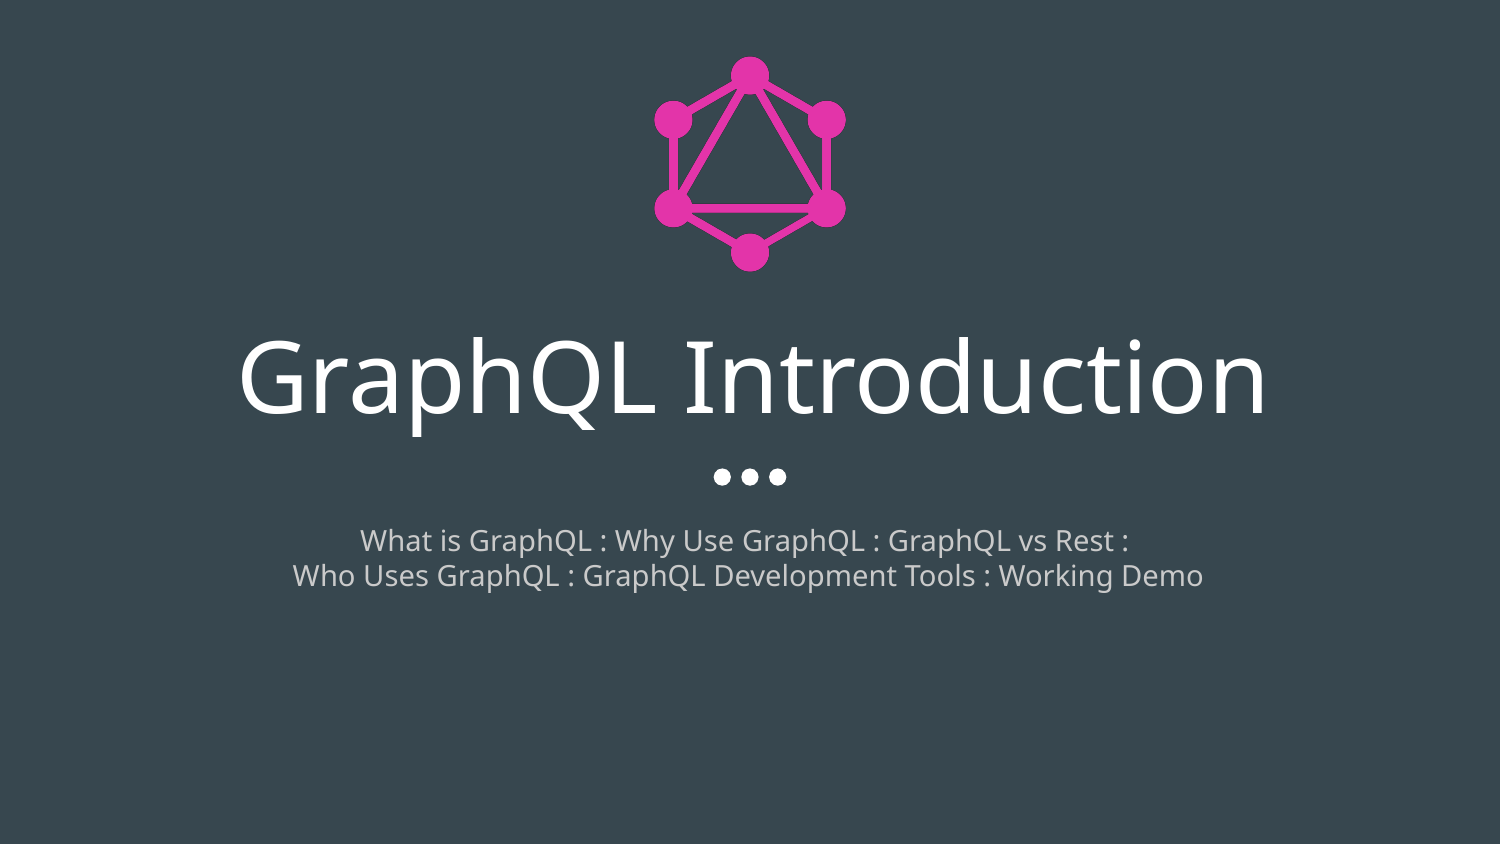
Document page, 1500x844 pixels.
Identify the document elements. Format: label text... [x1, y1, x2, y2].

picture [640, 54, 860, 274]
subtitle What is GraphQL : Why Use GraphQL : GraphQL vs Rest : Who Uses GraphQL : GraphQL Development Tools : Working Demo [23, 507, 1475, 607]
title GraphQL Introduction [23, 308, 1484, 449]
